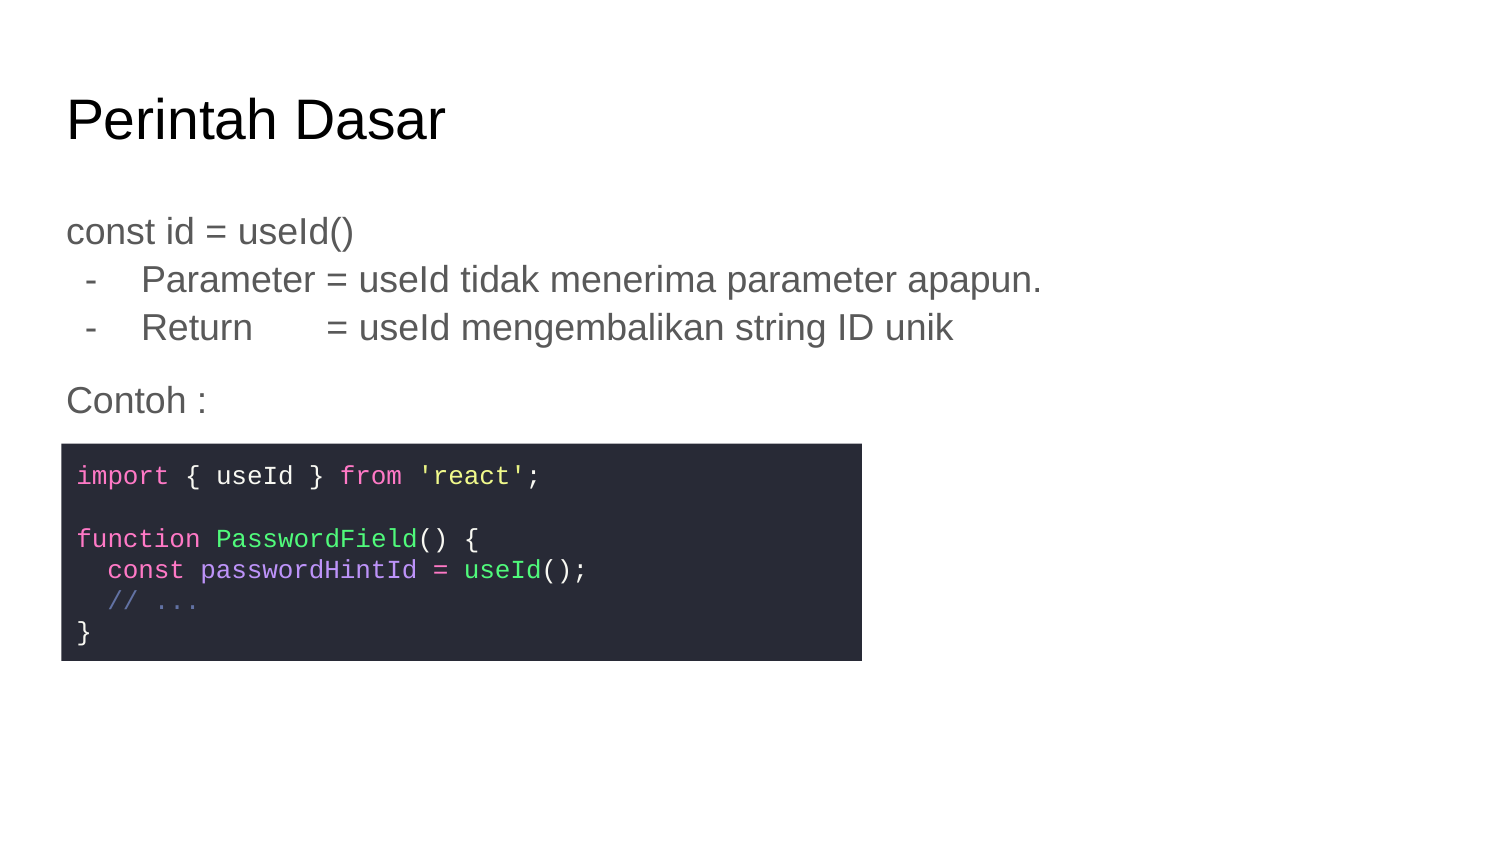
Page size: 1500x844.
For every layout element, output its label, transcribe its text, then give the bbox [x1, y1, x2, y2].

title Perintah Dasar [51, 72, 1449, 167]
list const id = useId() Parameter = useId tidak menerima parameter apapun. Return = useId mengembalikan string ID unik Contoh : [51, 189, 1449, 750]
text_box import { useId } from 'react'; function PasswordField() { const passwordHintId = useId(); // ... } [61, 443, 862, 661]
